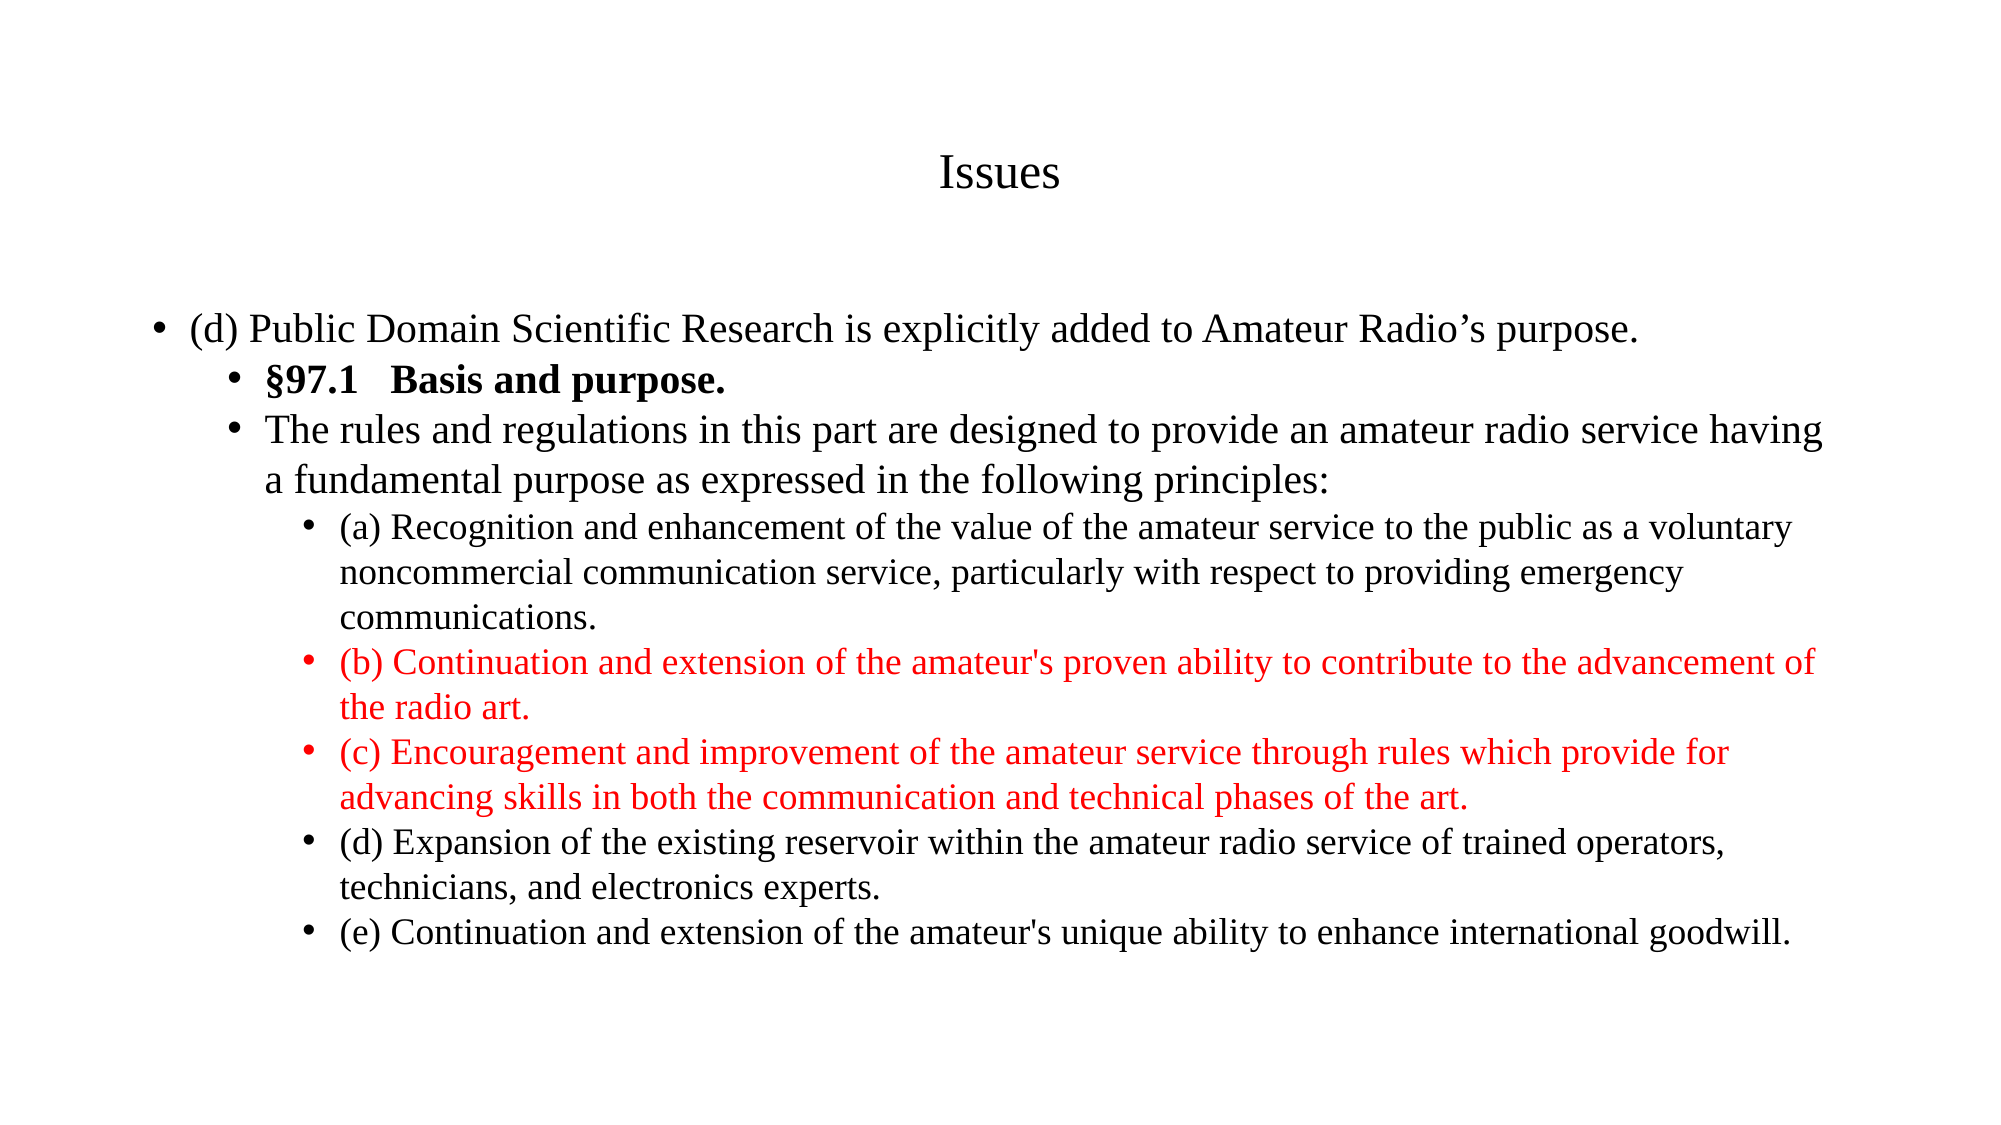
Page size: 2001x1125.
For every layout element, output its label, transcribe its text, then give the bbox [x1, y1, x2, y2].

text_box Issues [137, 59, 1863, 277]
text_box (d) Public Domain Scientific Research is explicitly added to Amateur Radio’s purpose. §97.1 Basis and purpose. The rules and regulations in this part are designed to provide an amateur radio service having a fundamental purpose as expressed in the following principles: (a) Recognition and enhancement of the value of the amateur service to the public as a voluntary noncommercial communication service, particularly with respect to providing emergency communications. (b) Continuation and extension of the amateur's proven ability to contribute to the advancement of the radio art. (c) Encouragement and improvement of the amateur service through rules which provide for advancing skills in both the communication and technical phases of the art. (d) Expansion of the existing reservoir within the amateur radio service of trained operators, technicians, and electronics experts. (e) Continuation and extension of the amateur's unique ability to enhance international goodwill. [137, 299, 1863, 1013]
